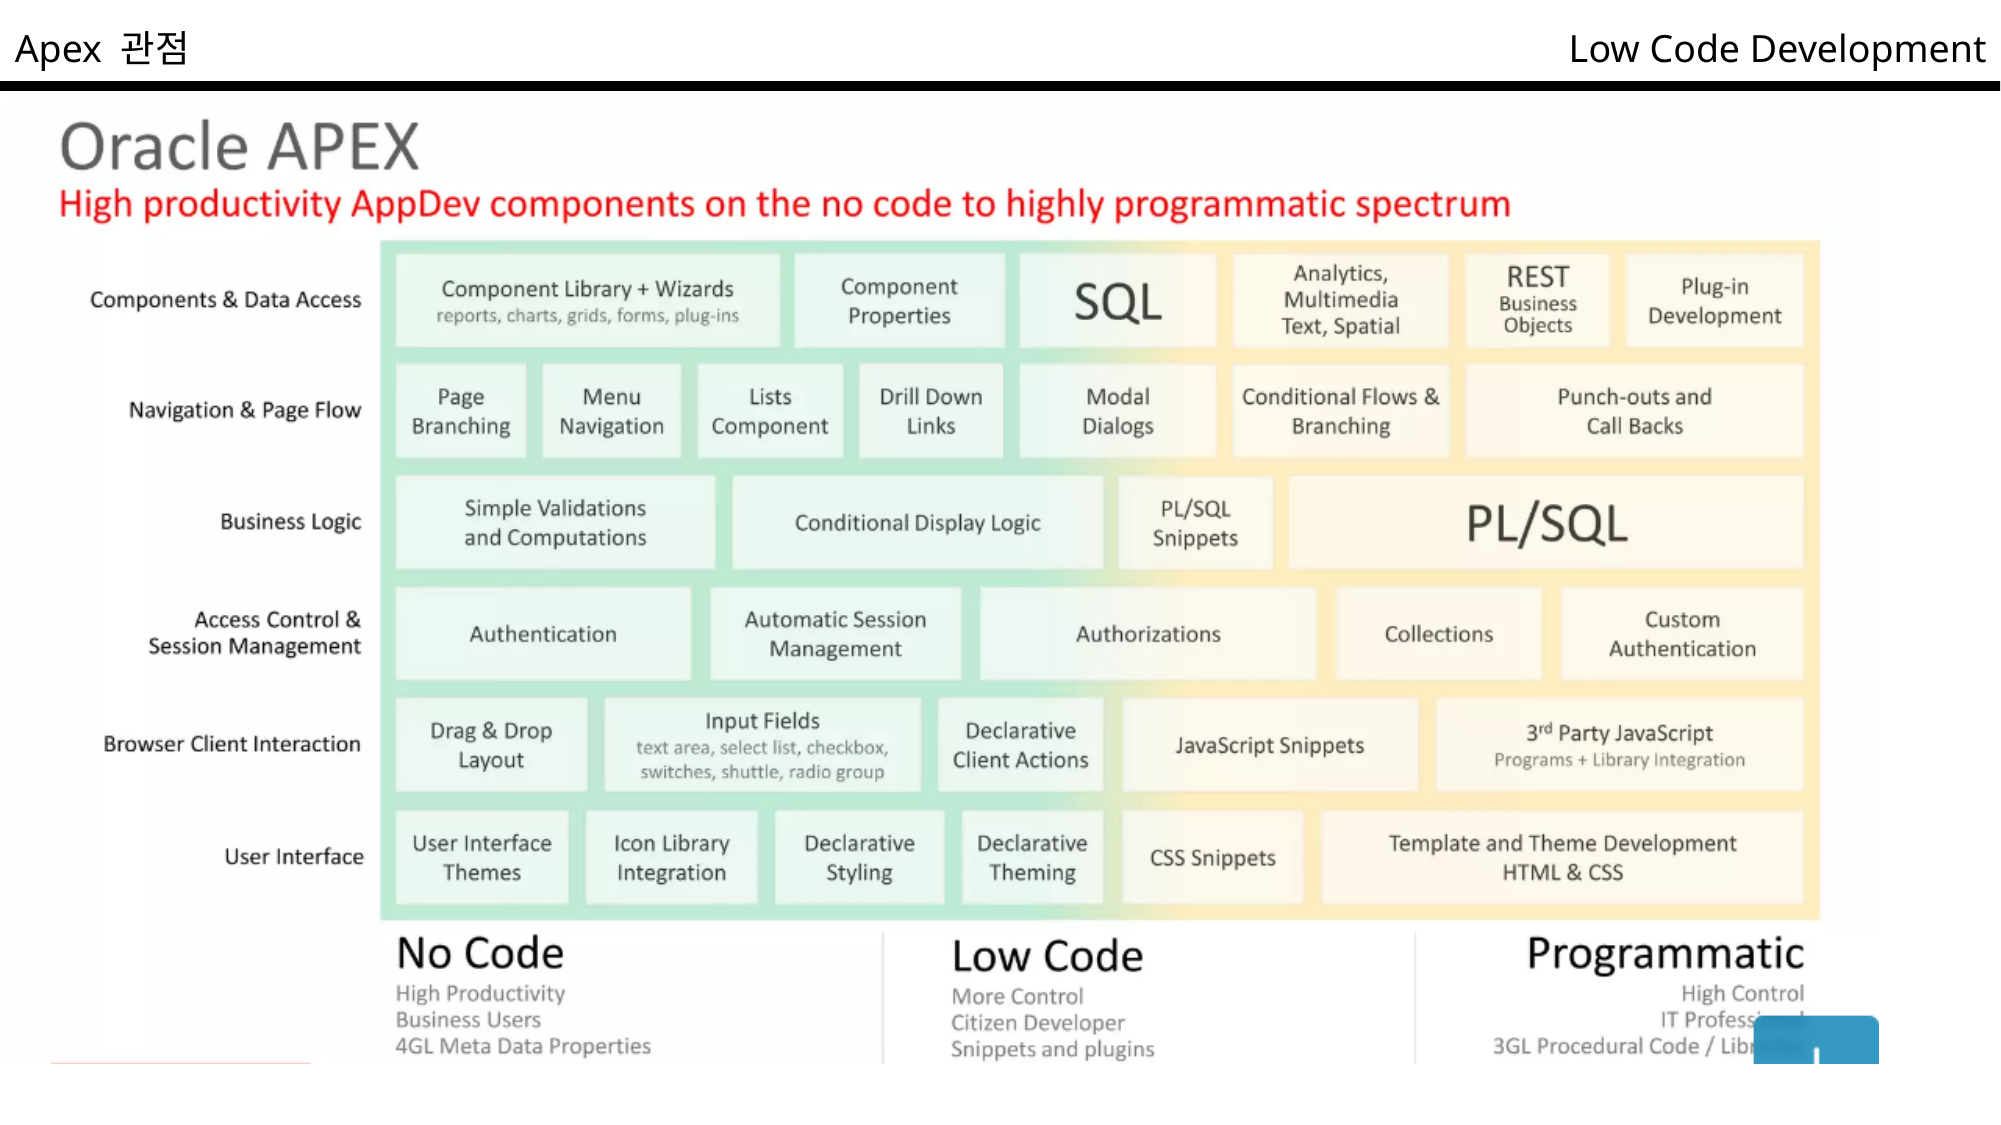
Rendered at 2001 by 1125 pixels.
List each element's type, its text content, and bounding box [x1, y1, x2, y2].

text_box Low Code Development [1553, 18, 2000, 78]
picture [0, 98, 1879, 1064]
text_box Apex 관점 [0, 18, 205, 78]
